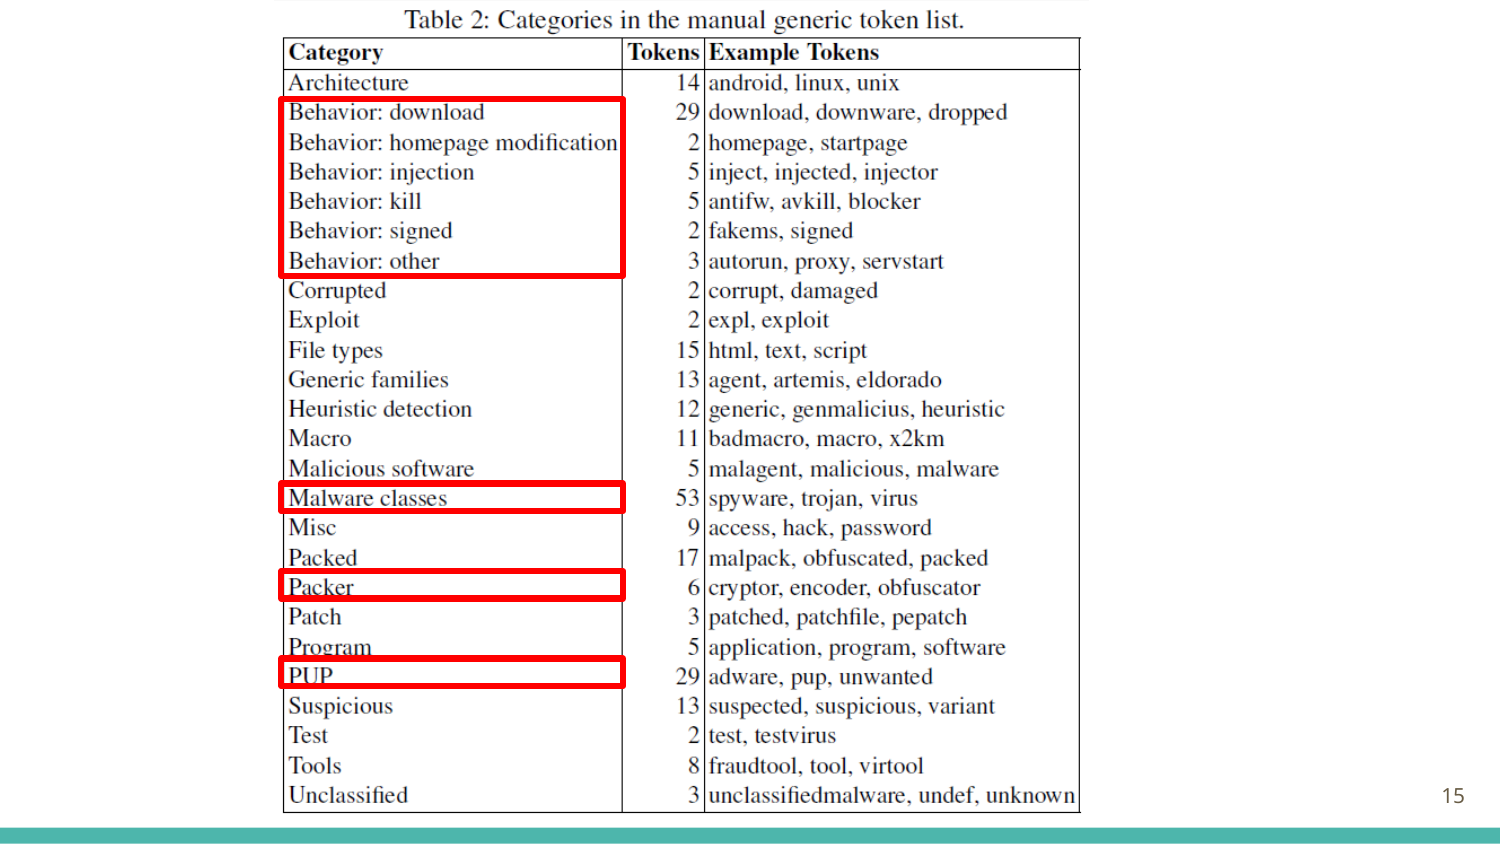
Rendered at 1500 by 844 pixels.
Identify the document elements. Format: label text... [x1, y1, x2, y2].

slide_number 15 [1389, 764, 1480, 830]
picture [274, 0, 1089, 821]
